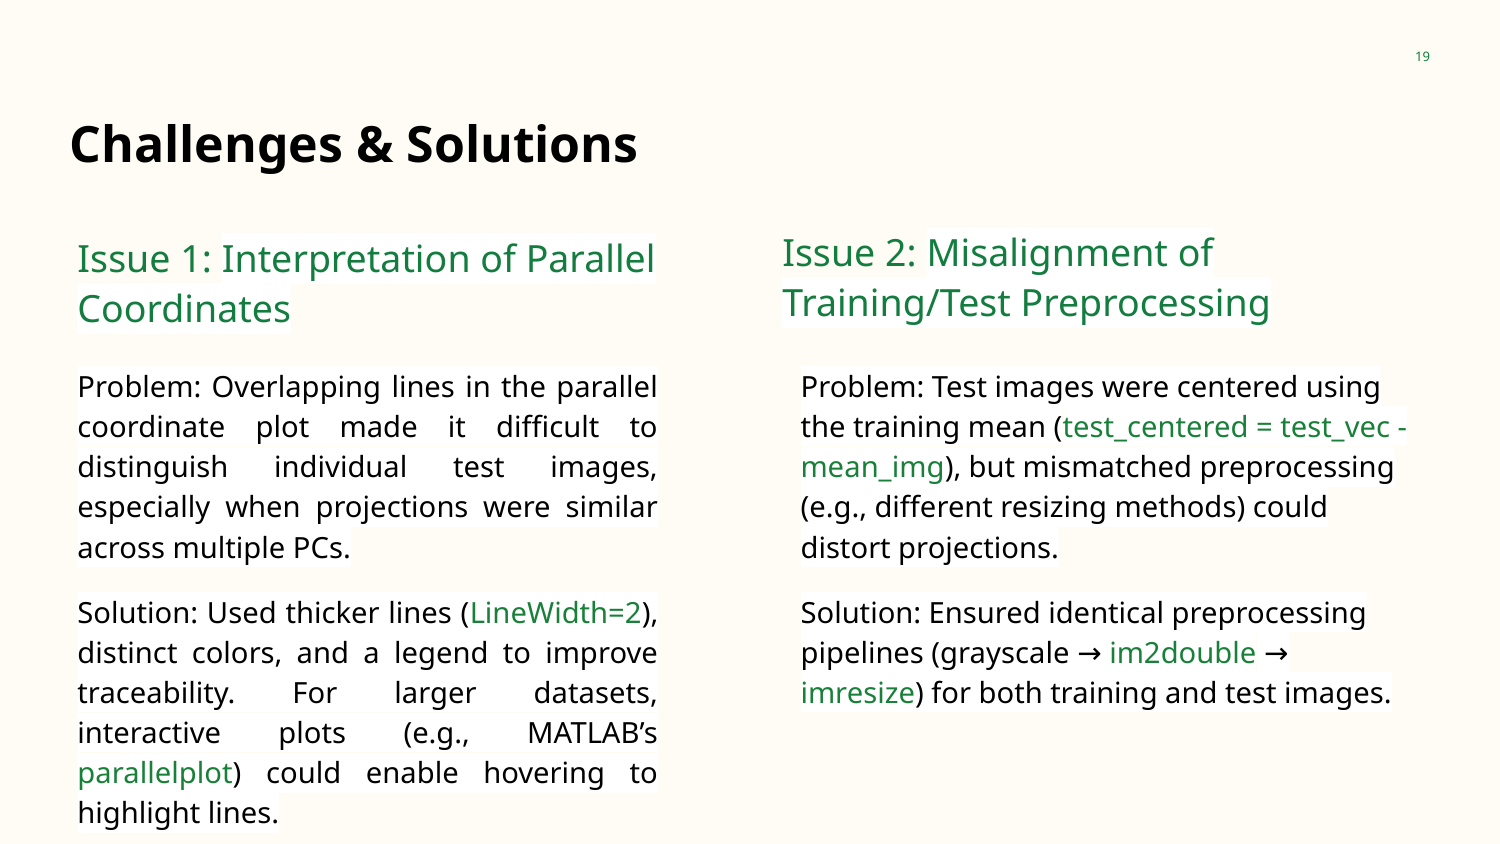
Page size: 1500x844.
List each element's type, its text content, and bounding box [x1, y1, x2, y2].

title Challenges & Solutions [54, 96, 1446, 268]
subtitle Issue 1: Interpretation of Parallel Coordinates [62, 215, 785, 735]
list Problem: Overlapping lines in the parallel coordinate plot made it difficult to distinguish individual test images, especially when projections were similar across multiple PCs. Solution: Used thicker lines (LineWidth=2), distinct colors, and a legend to improve traceability. For larger datasets, interactive plots (e.g., MATLAB’s parallelplot) could enable hovering to highlight lines. [62, 348, 674, 844]
slide_number ‹#› [1355, 33, 1446, 82]
subtitle Issue 2: Misalignment of Training/Test Preprocessing [767, 209, 1455, 729]
list Problem: Test images were centered using the training mean (test_centered = test_vec - mean_img), but mismatched preprocessing (e.g., different resizing methods) could distort projections. Solution: Ensured identical preprocessing pipelines (grayscale → im2double → imresize) for both training and test images. [785, 348, 1423, 844]
